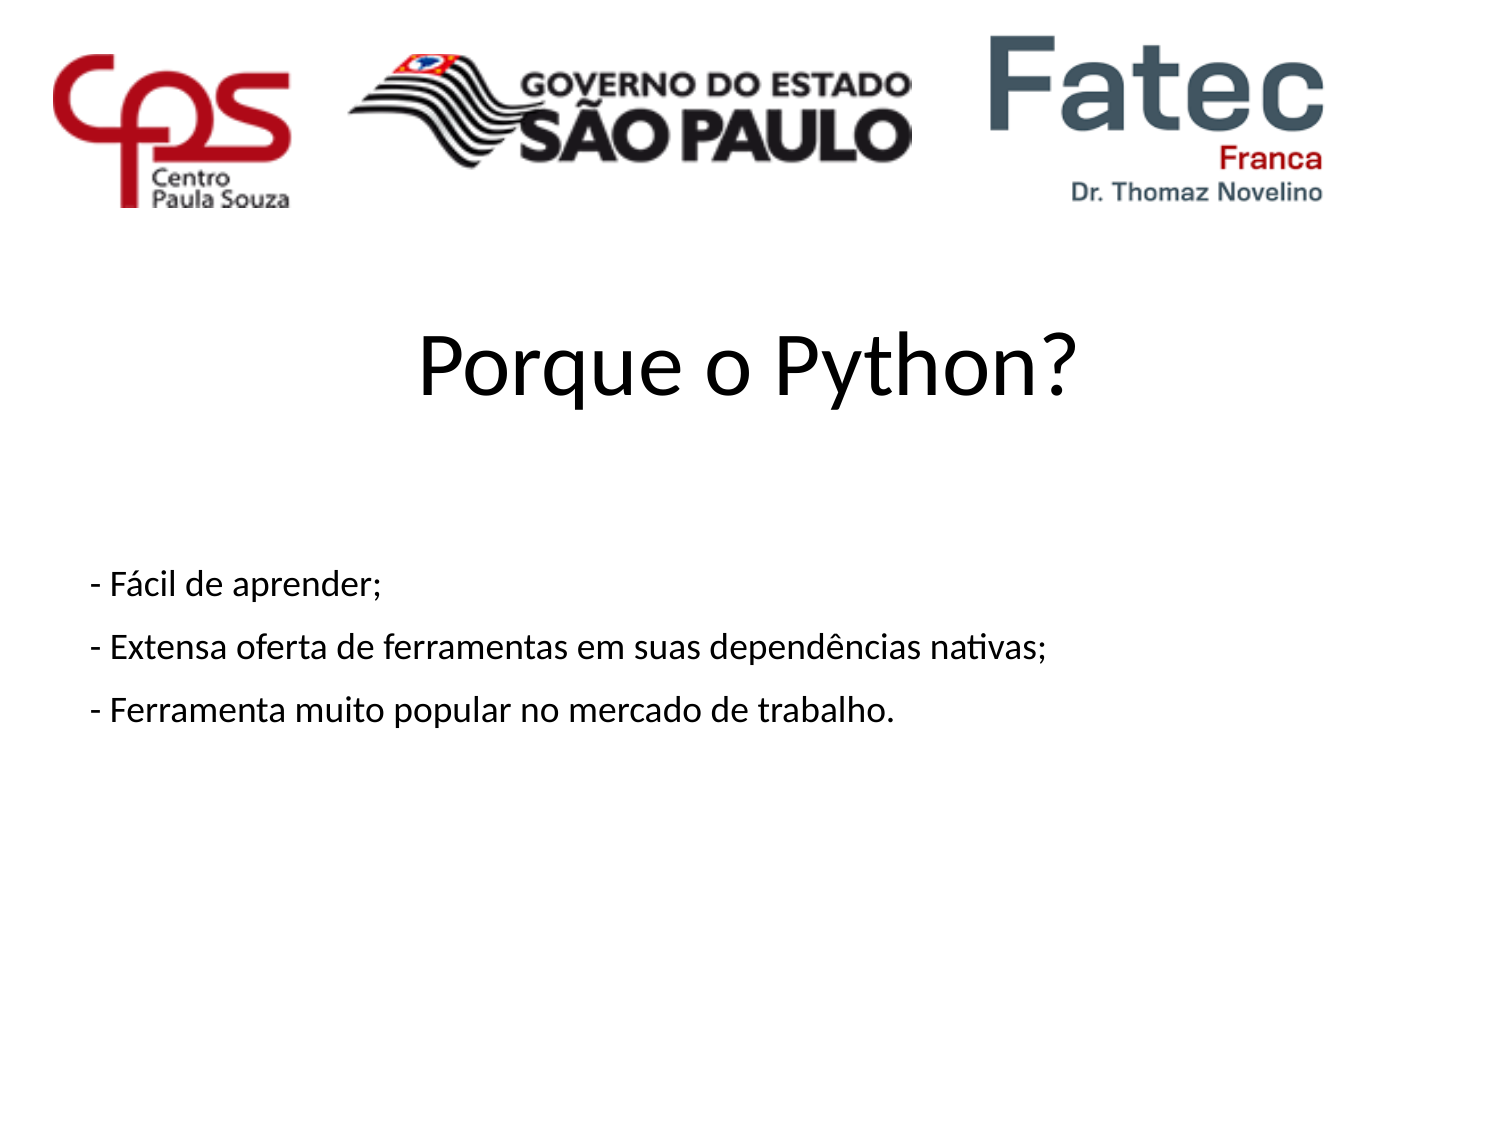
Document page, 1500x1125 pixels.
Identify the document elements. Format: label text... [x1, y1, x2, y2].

title Porque o Python? [75, 265, 1425, 453]
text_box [53, 30, 1458, 208]
list - Fácil de aprender; - Extensa oferta de ferramentas em suas dependências nativas; - Ferramenta muito popular no mercado de trabalho. [75, 452, 1418, 866]
